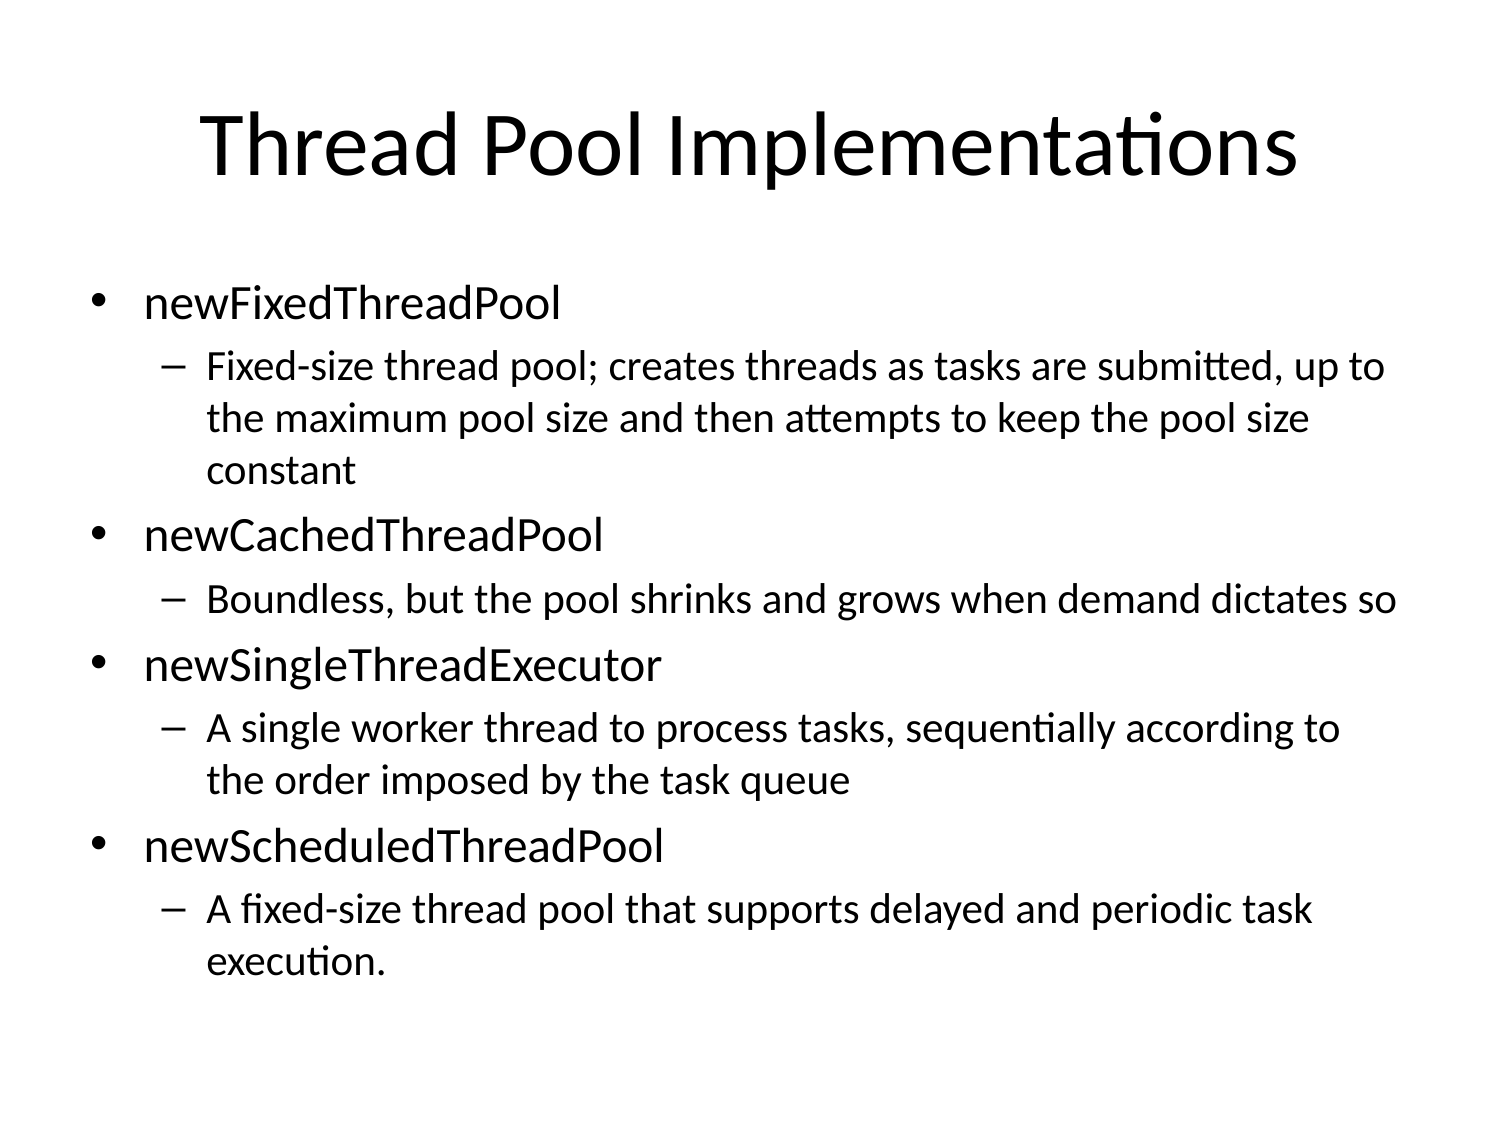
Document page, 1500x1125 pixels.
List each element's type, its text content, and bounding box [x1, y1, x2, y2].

title Thread Pool Implementations [75, 45, 1425, 233]
list newFixedThreadPool Fixed-size thread pool; creates threads as tasks are submitted, up to the maximum pool size and then attempts to keep the pool size constant newCachedThreadPool Boundless, but the pool shrinks and grows when demand dictates so newSingleThreadExecutor A single worker thread to process tasks, sequentially according to the order imposed by the task queue newScheduledThreadPool A fixed-size thread pool that supports delayed and periodic task execution. [75, 262, 1425, 1005]
